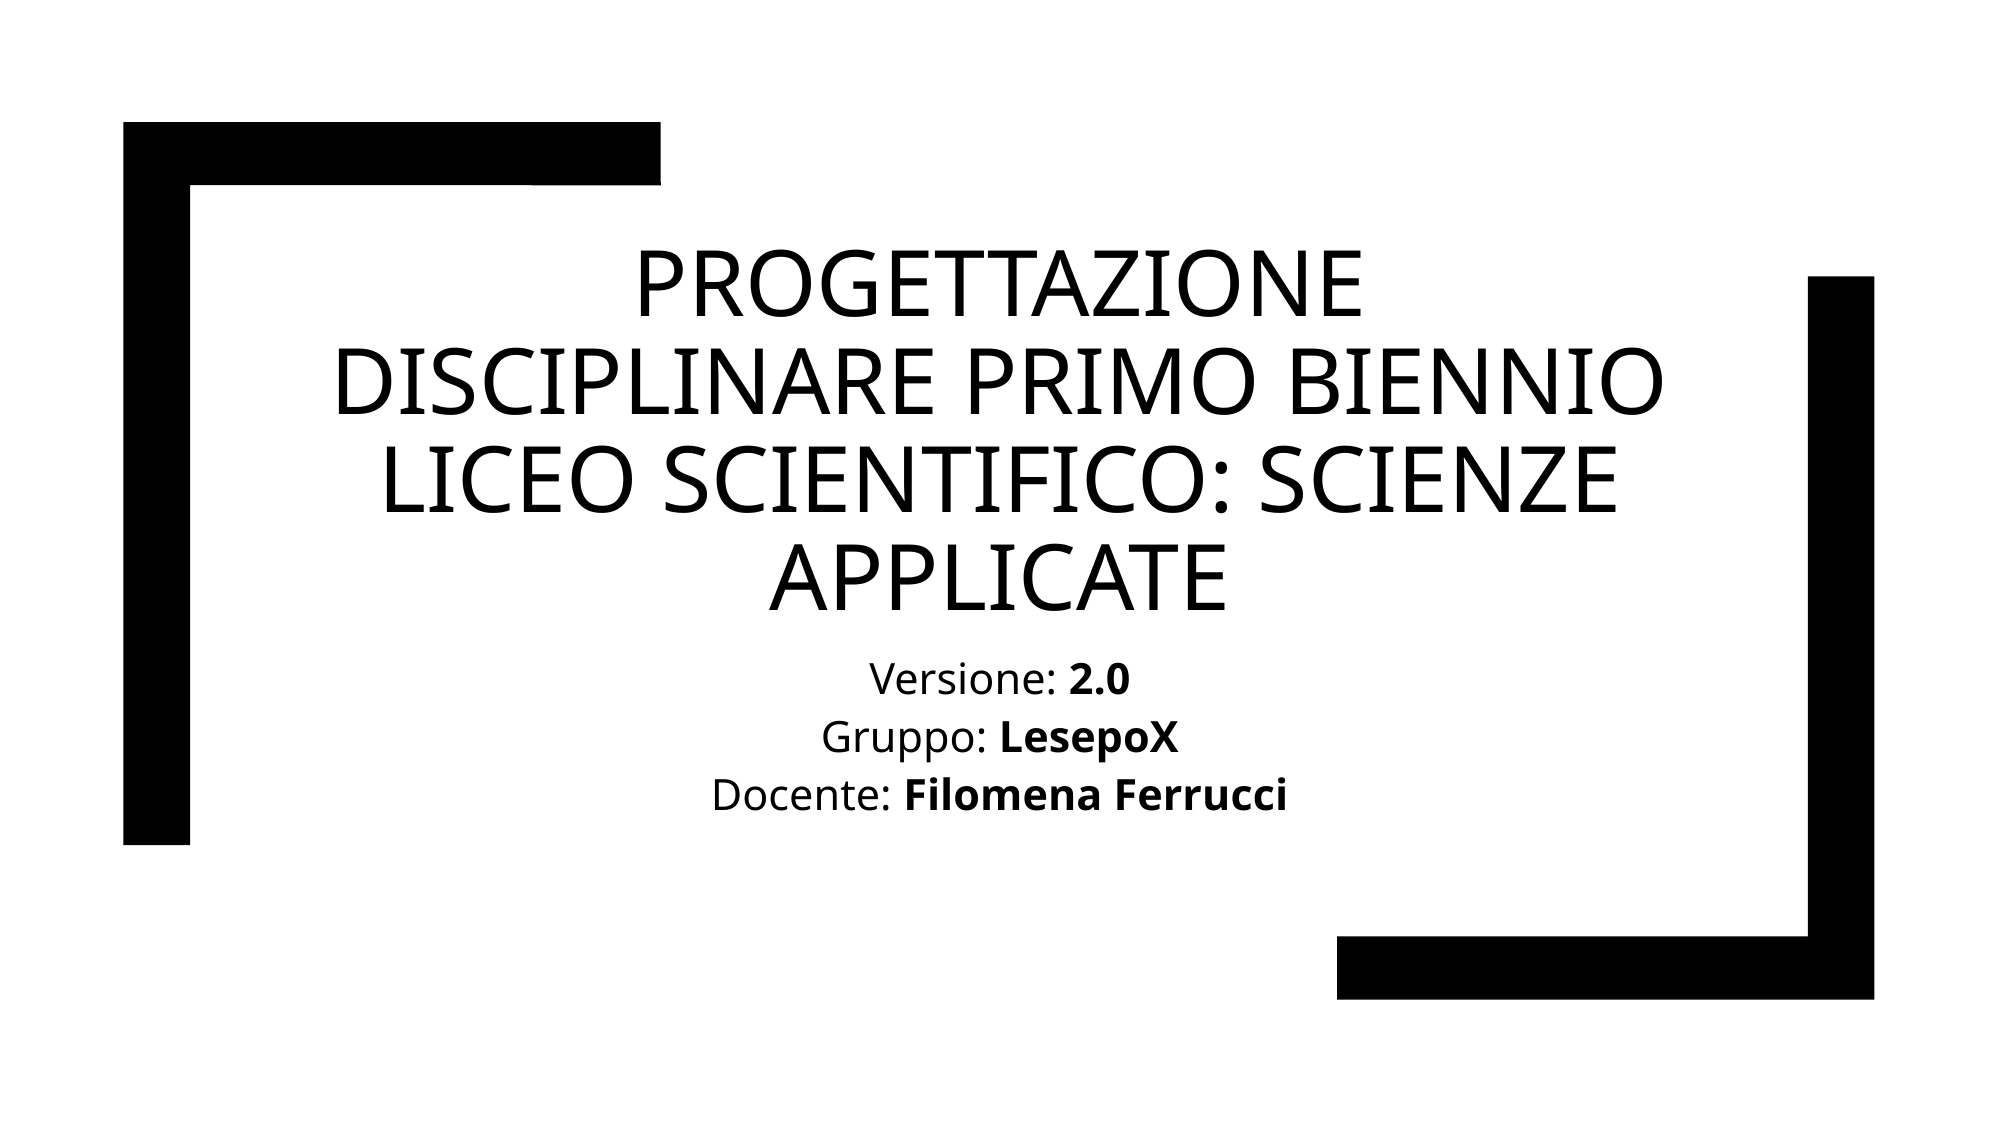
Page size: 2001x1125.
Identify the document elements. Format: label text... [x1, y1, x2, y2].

subtitle Versione: 2.0 Gruppo: LesepoX Docente: Filomena Ferrucci [439, 637, 1561, 828]
title Progettazione disciplinare Primo Biennio liceo Scientifico: Scienze Applicate [314, 293, 1686, 638]
